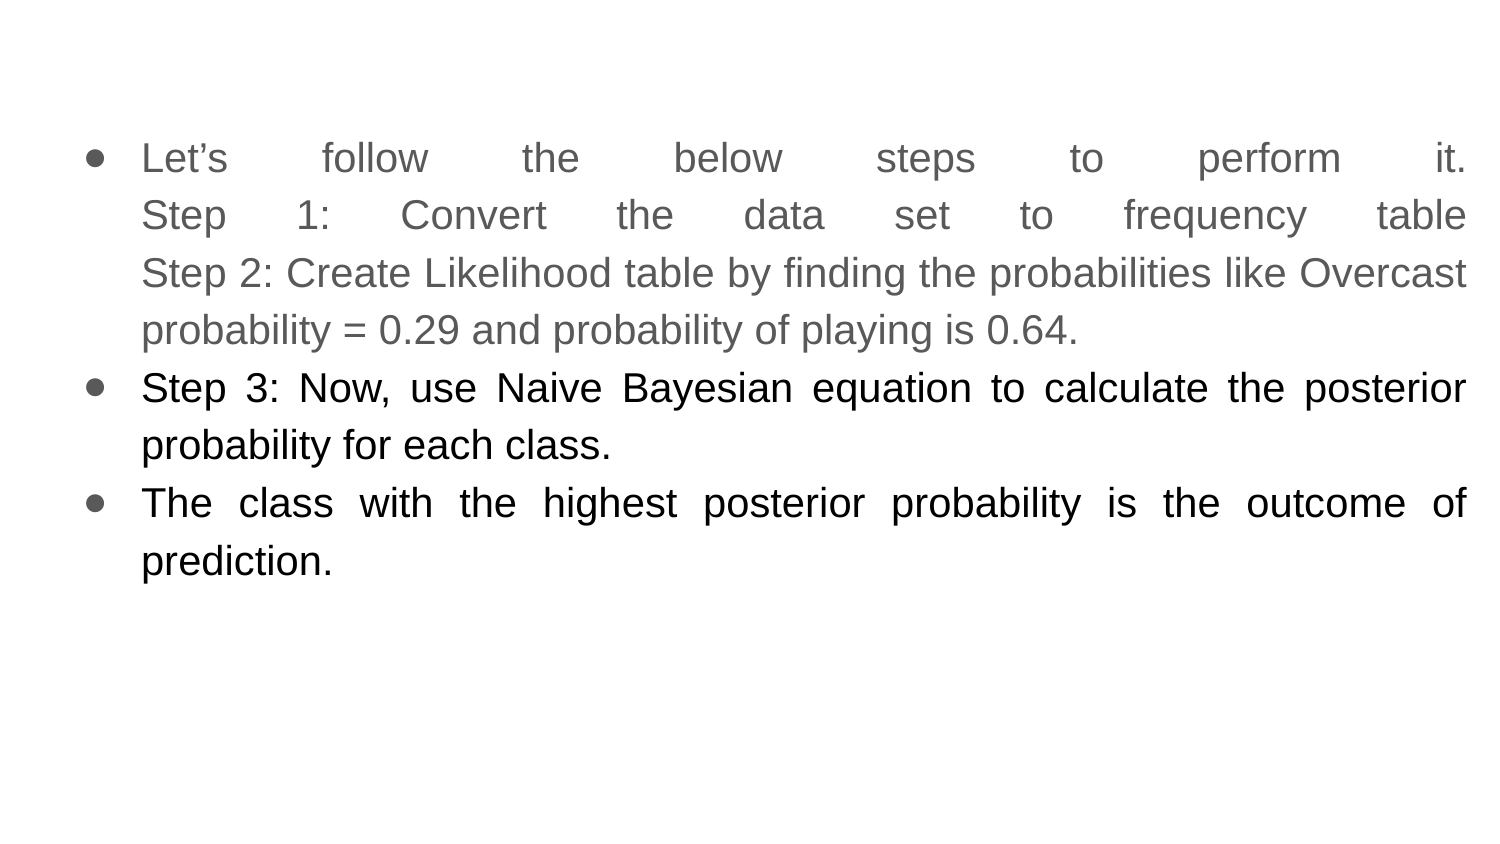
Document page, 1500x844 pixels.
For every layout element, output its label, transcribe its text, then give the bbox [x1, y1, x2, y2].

list Let’s follow the below steps to perform it. Step 1: Convert the data set to frequency table Step 2: Create Likelihood table by finding the probabilities like Overcast probability = 0.29 and probability of playing is 0.64. Step 3: Now, use Naive Bayesian equation to calculate the posterior probability for each class. The class with the highest posterior probability is the outcome of prediction. [51, 108, 1483, 817]
